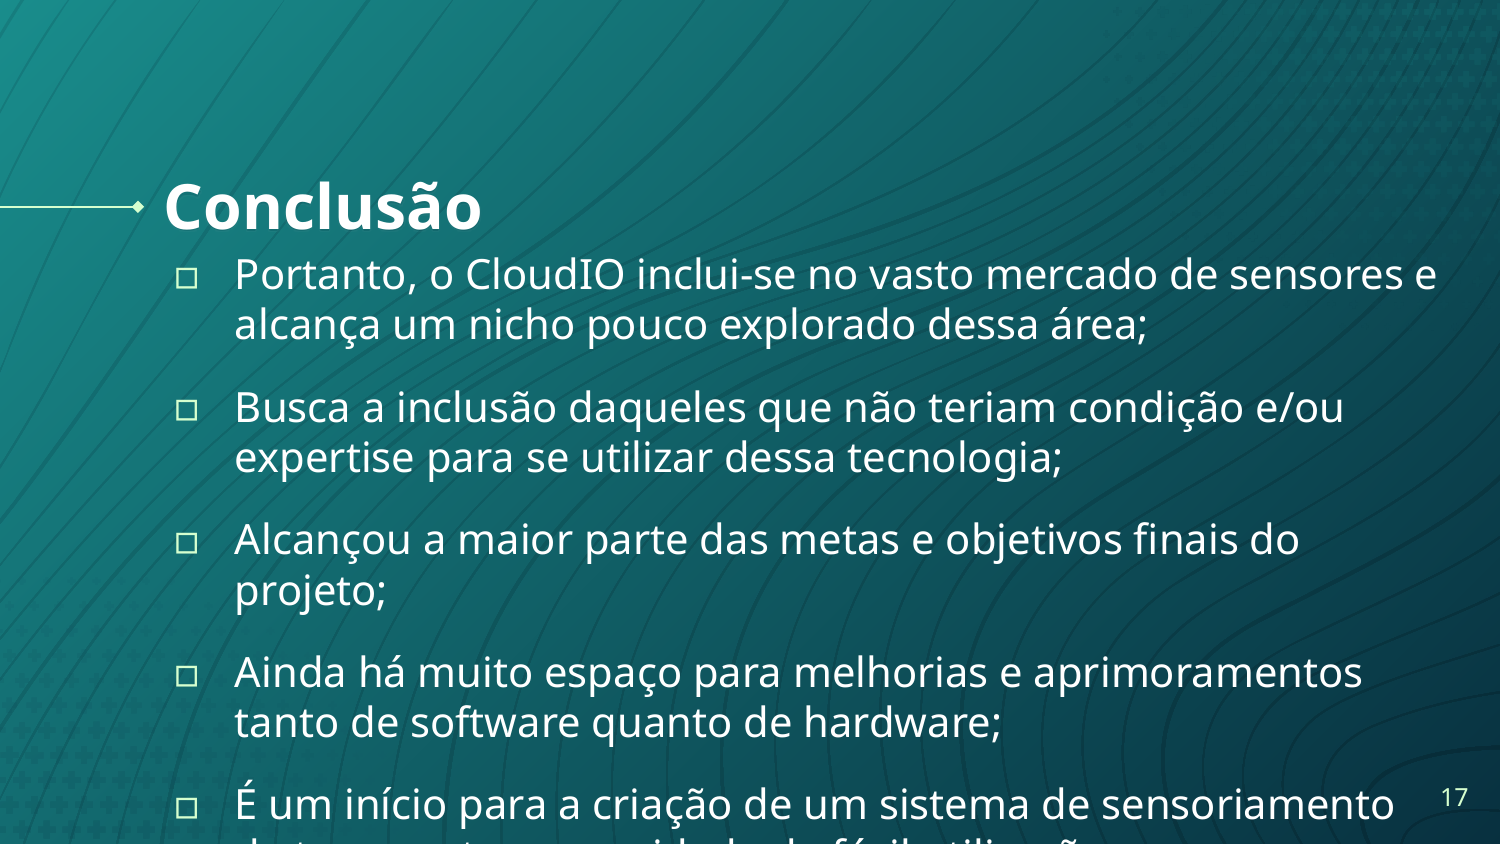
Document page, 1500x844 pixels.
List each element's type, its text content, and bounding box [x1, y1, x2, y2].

title Conclusão [164, 152, 1345, 248]
list Portanto, o CloudIO inclui-se no vasto mercado de sensores e alcança um nicho pouco explorado dessa área; Busca a inclusão daqueles que não teriam condição e/ou expertise para se utilizar dessa tecnologia; Alcançou a maior parte das metas e objetivos finais do projeto; Ainda há muito espaço para melhorias e aprimoramentos tanto de software quanto de hardware; É um início para a criação de um sistema de sensoriamento de temperatura e umidade de fácil utilização. [159, 248, 1442, 692]
slide_number 17 [1378, 766, 1469, 832]
